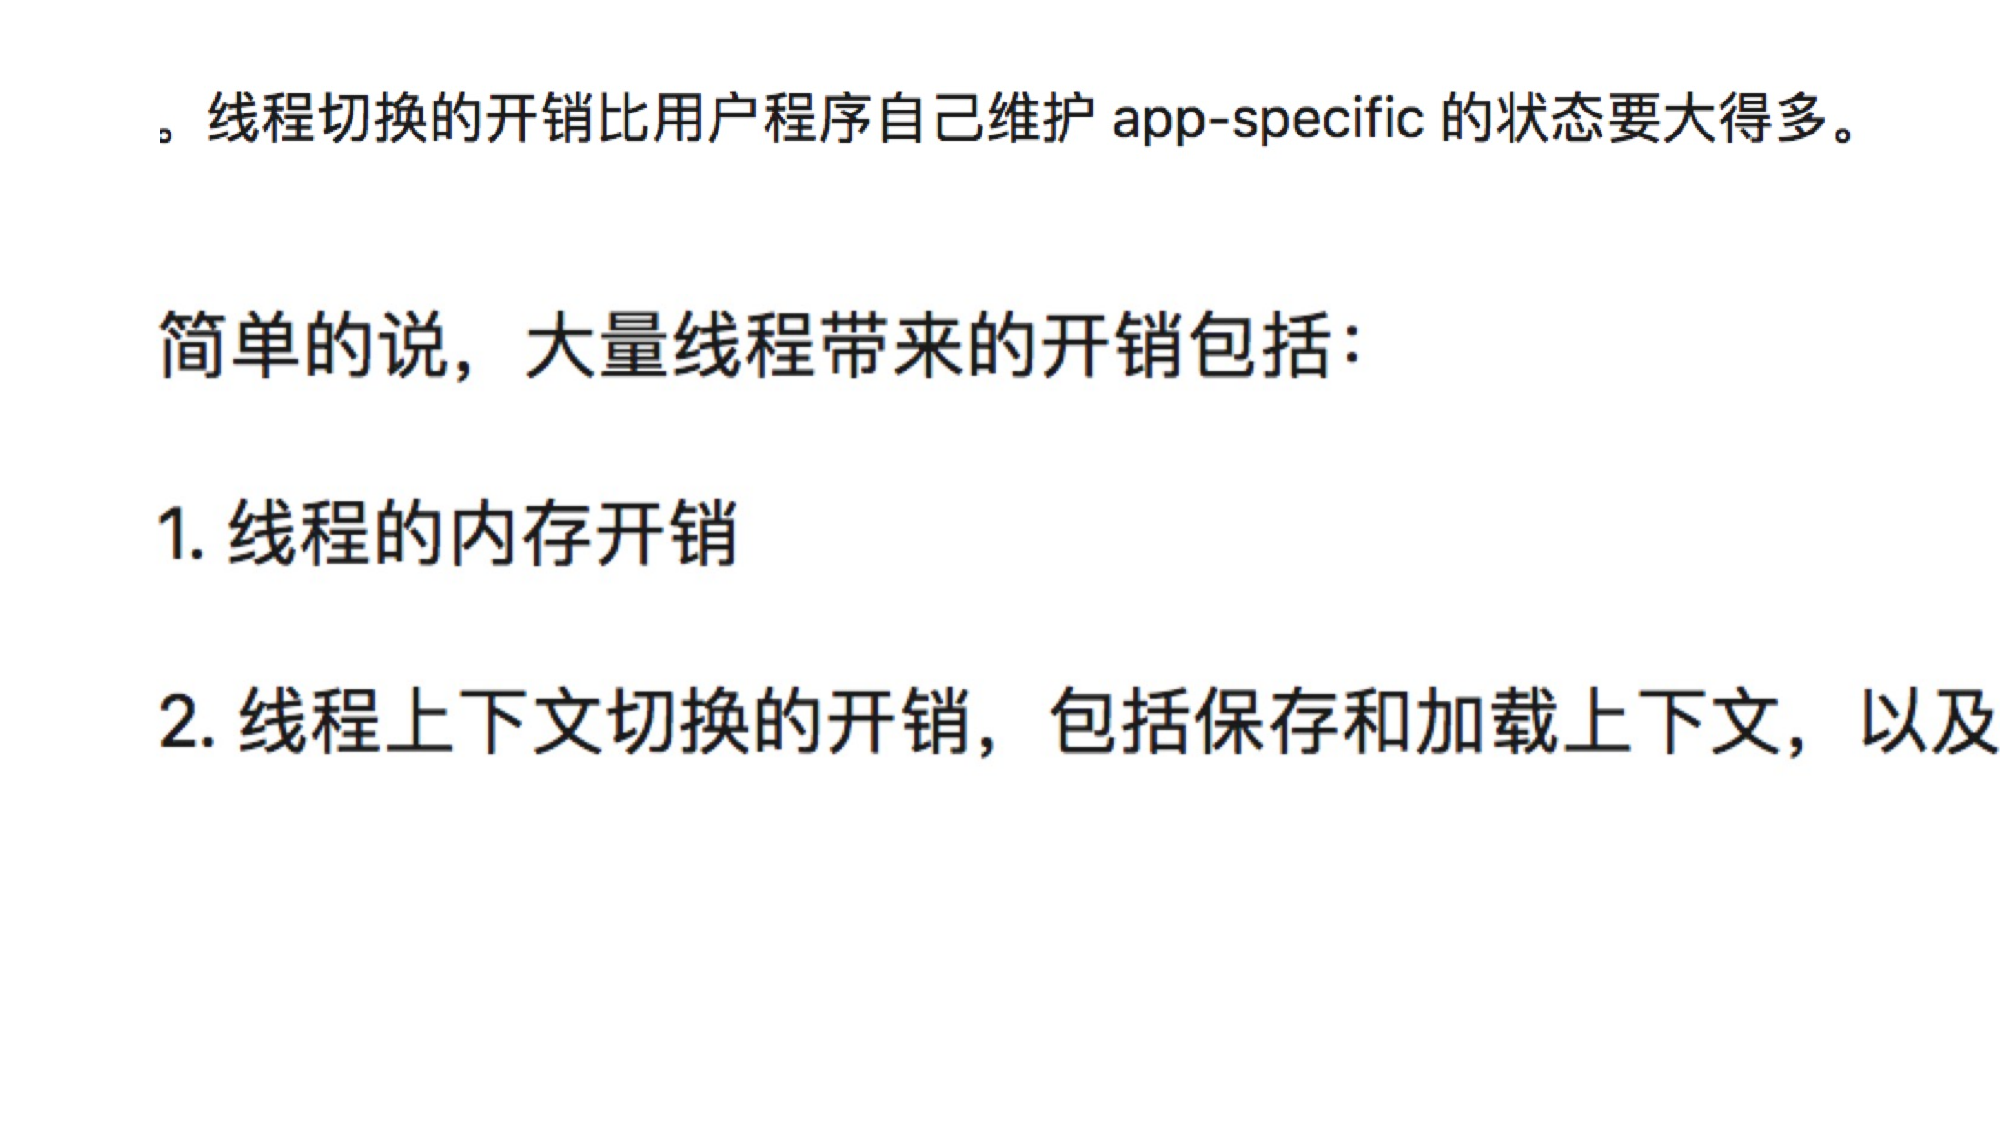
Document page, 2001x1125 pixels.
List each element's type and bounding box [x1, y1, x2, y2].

picture [137, 294, 2000, 882]
list [160, 27, 1886, 177]
